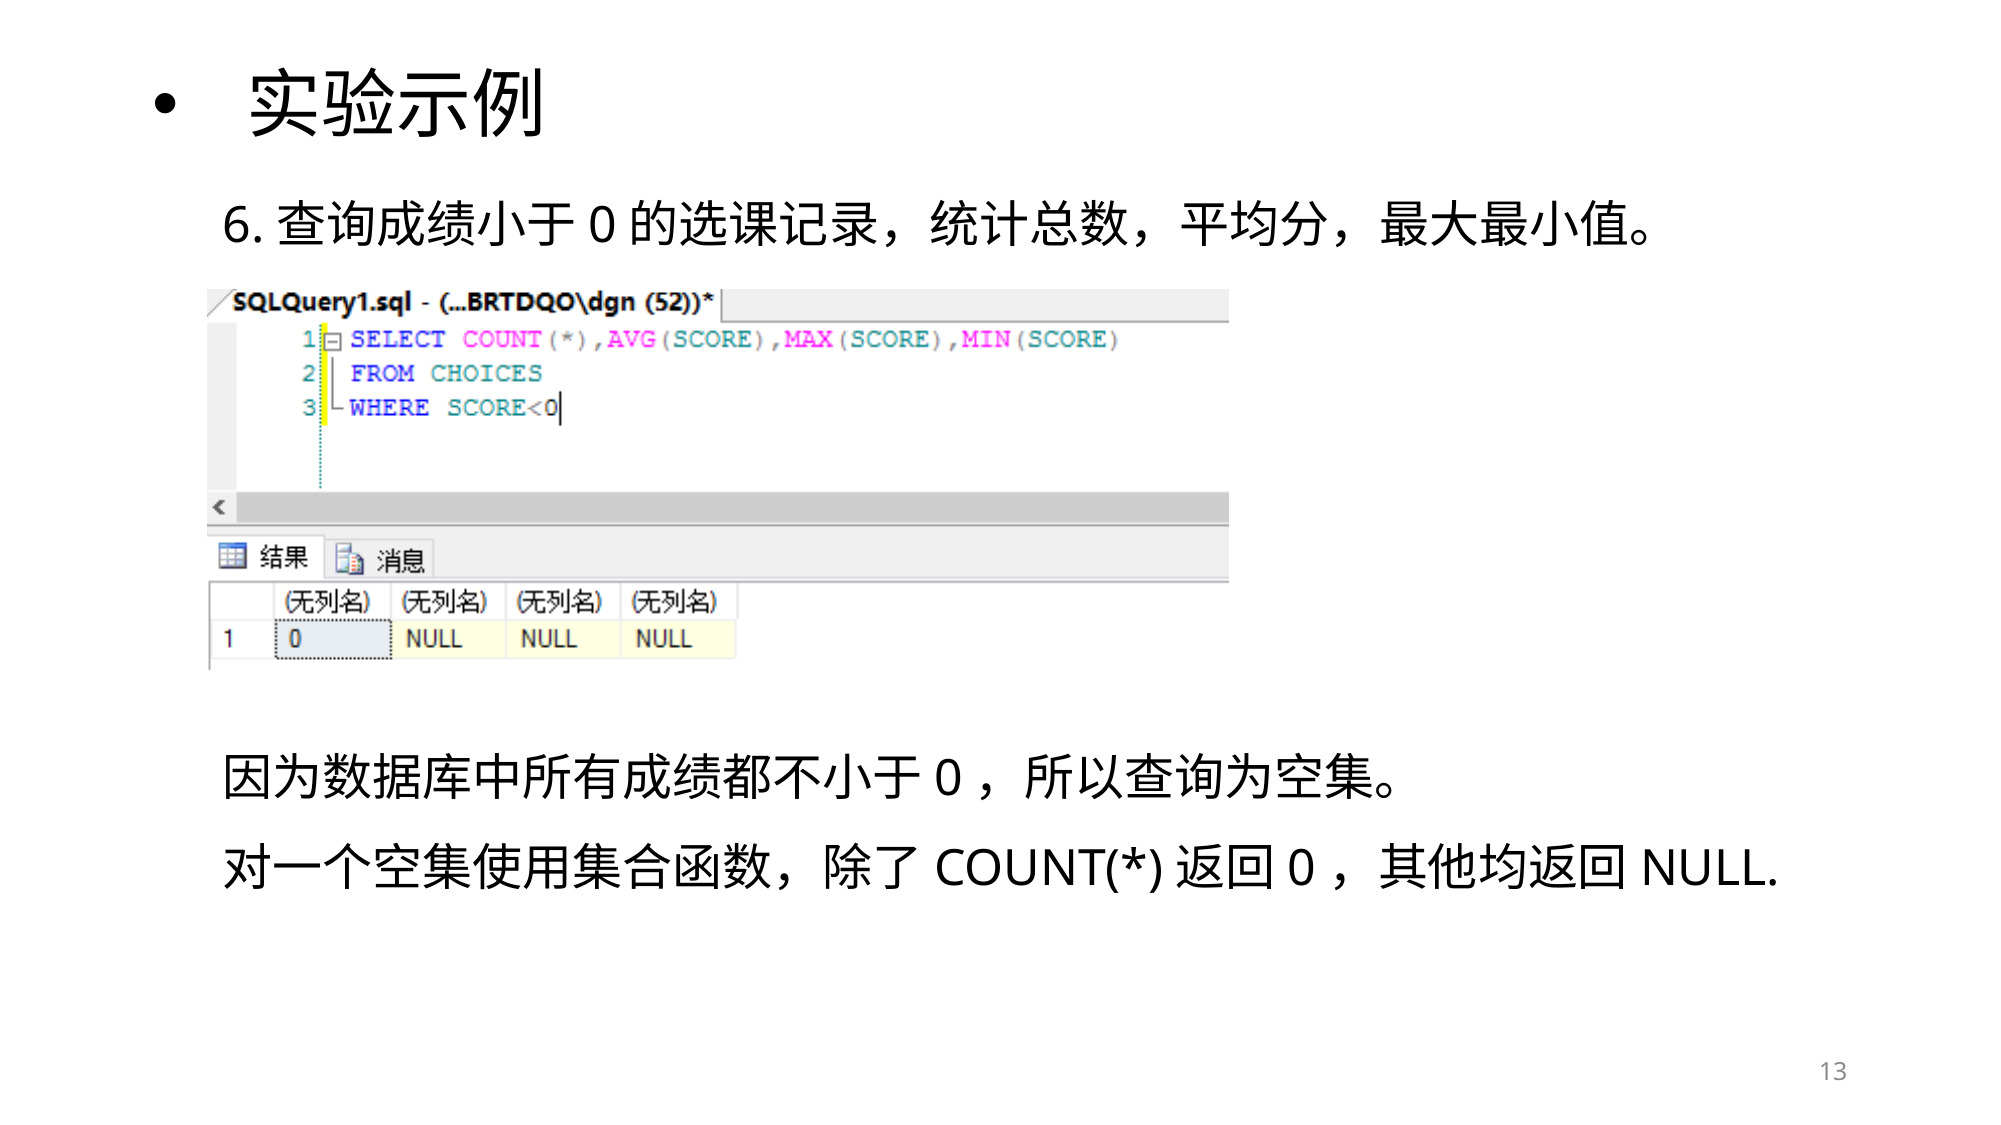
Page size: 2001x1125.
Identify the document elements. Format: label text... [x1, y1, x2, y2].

title 实验示例 [137, 39, 1863, 175]
slide_number 12 [1412, 1042, 1863, 1103]
text_box 因为数据库中所有成绩都不小于0，所以查询为空集。 对一个空集使用集合函数，除了COUNT(*)返回0，其他均返回NULL. [207, 707, 1898, 903]
text_box 6.查询成绩小于0的选课记录，统计总数，平均分，最大最小值。 [207, 154, 1924, 260]
picture [207, 289, 1229, 670]
